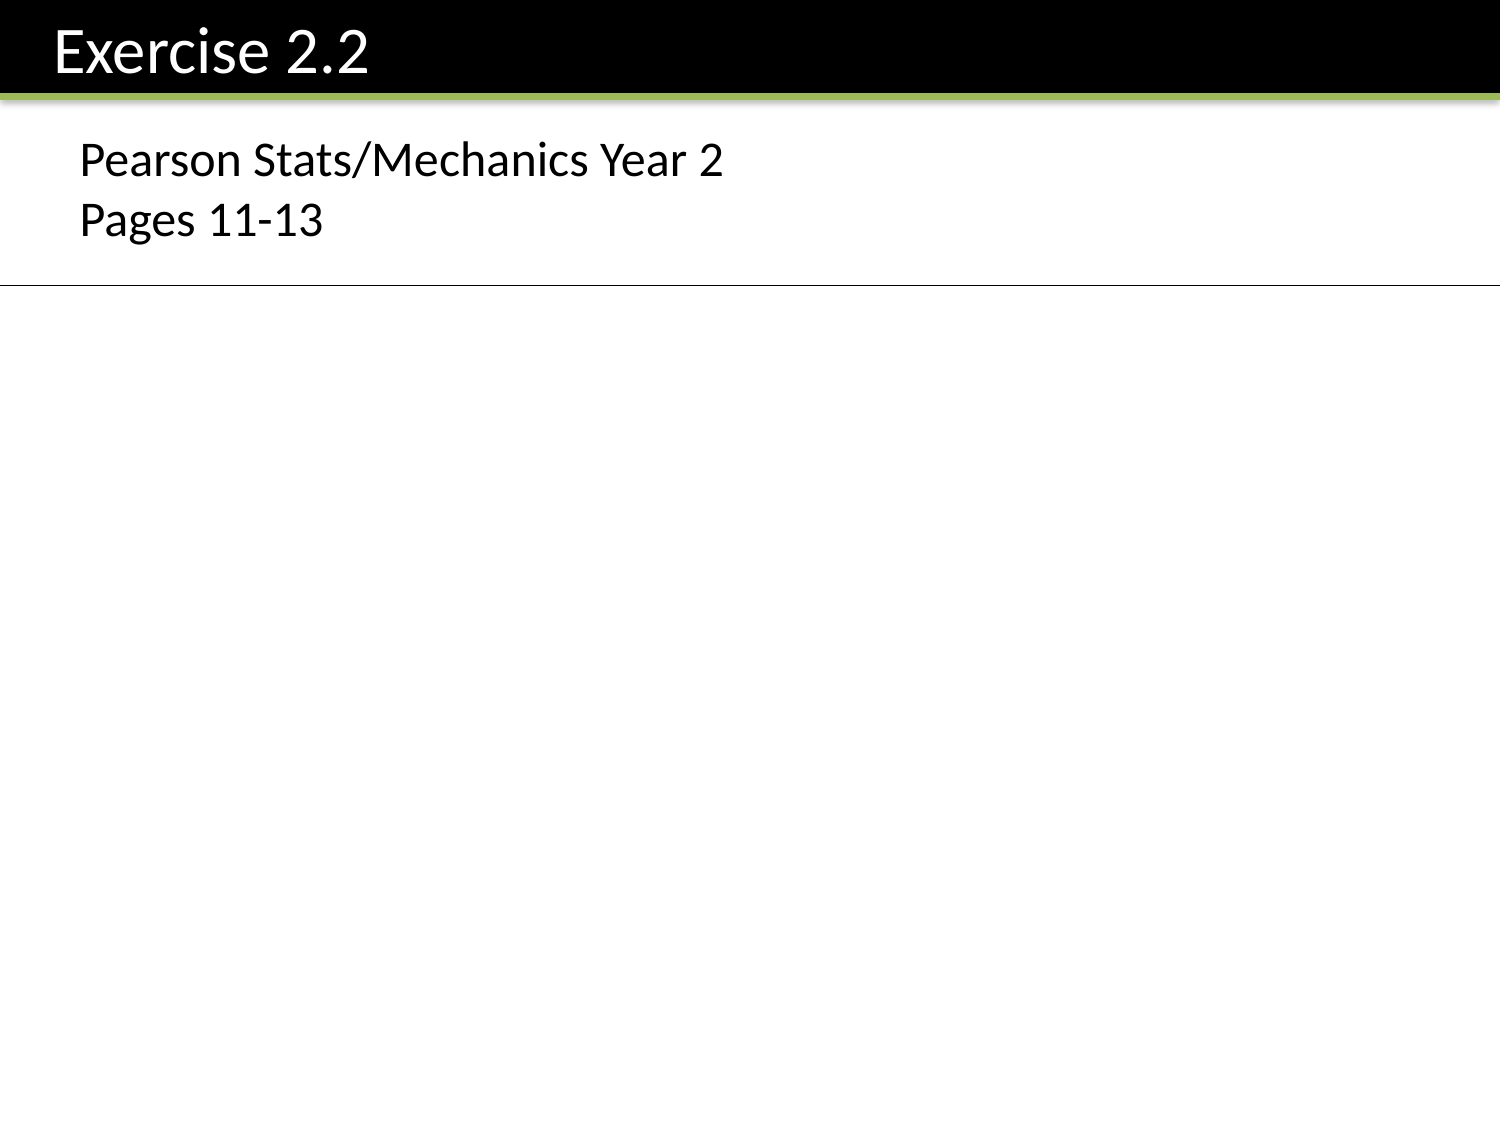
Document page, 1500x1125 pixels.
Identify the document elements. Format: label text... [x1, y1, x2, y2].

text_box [0, 0, 1500, 99]
text_box Pearson Stats/Mechanics Year 2 Pages 11-13 [64, 118, 1365, 254]
